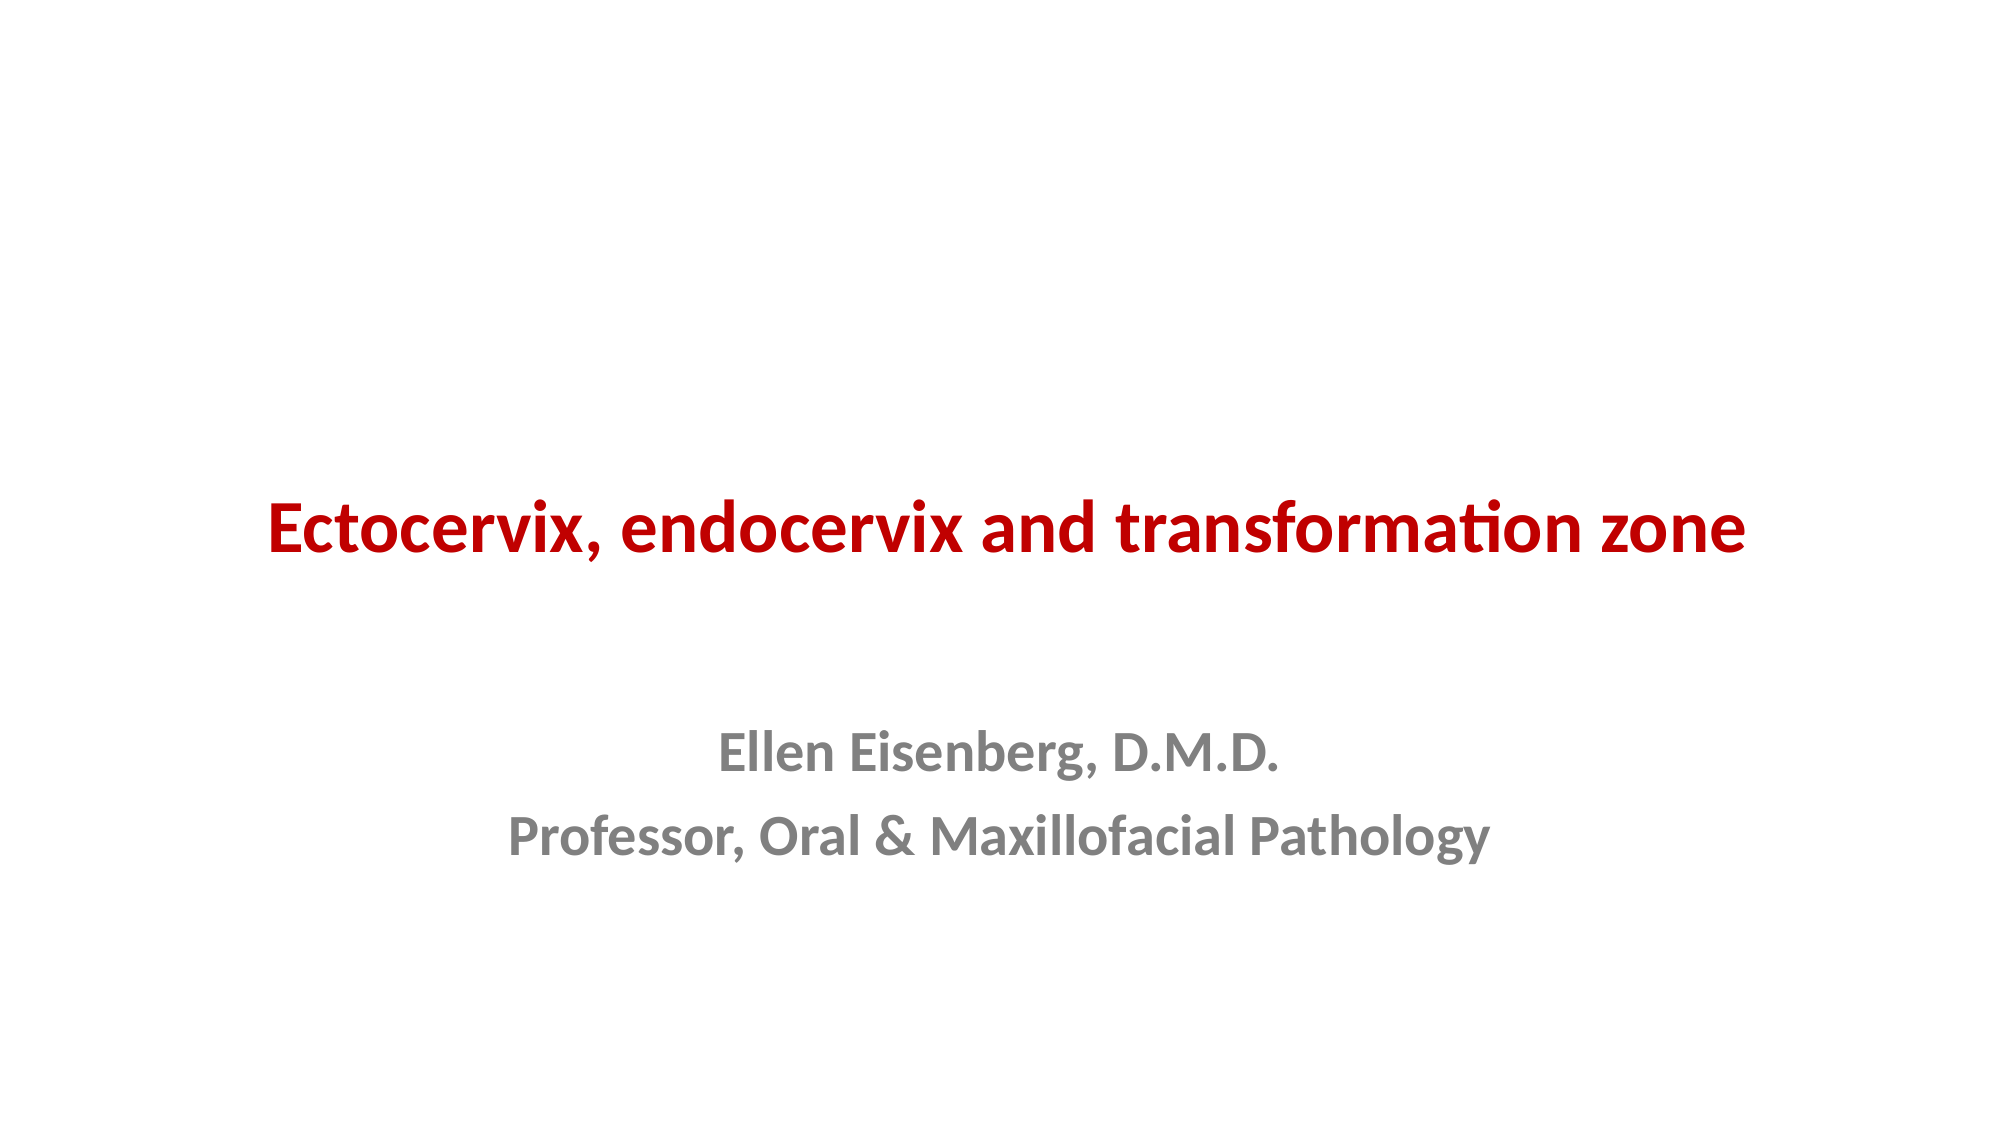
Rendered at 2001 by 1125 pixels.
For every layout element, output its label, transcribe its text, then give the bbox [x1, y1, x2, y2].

subtitle Ellen Eisenberg, D.M.D. Professor, Oral & Maxillofacial Pathology [249, 713, 1750, 986]
title Ectocervix, endocervix and transformation zone [184, 184, 1832, 576]
